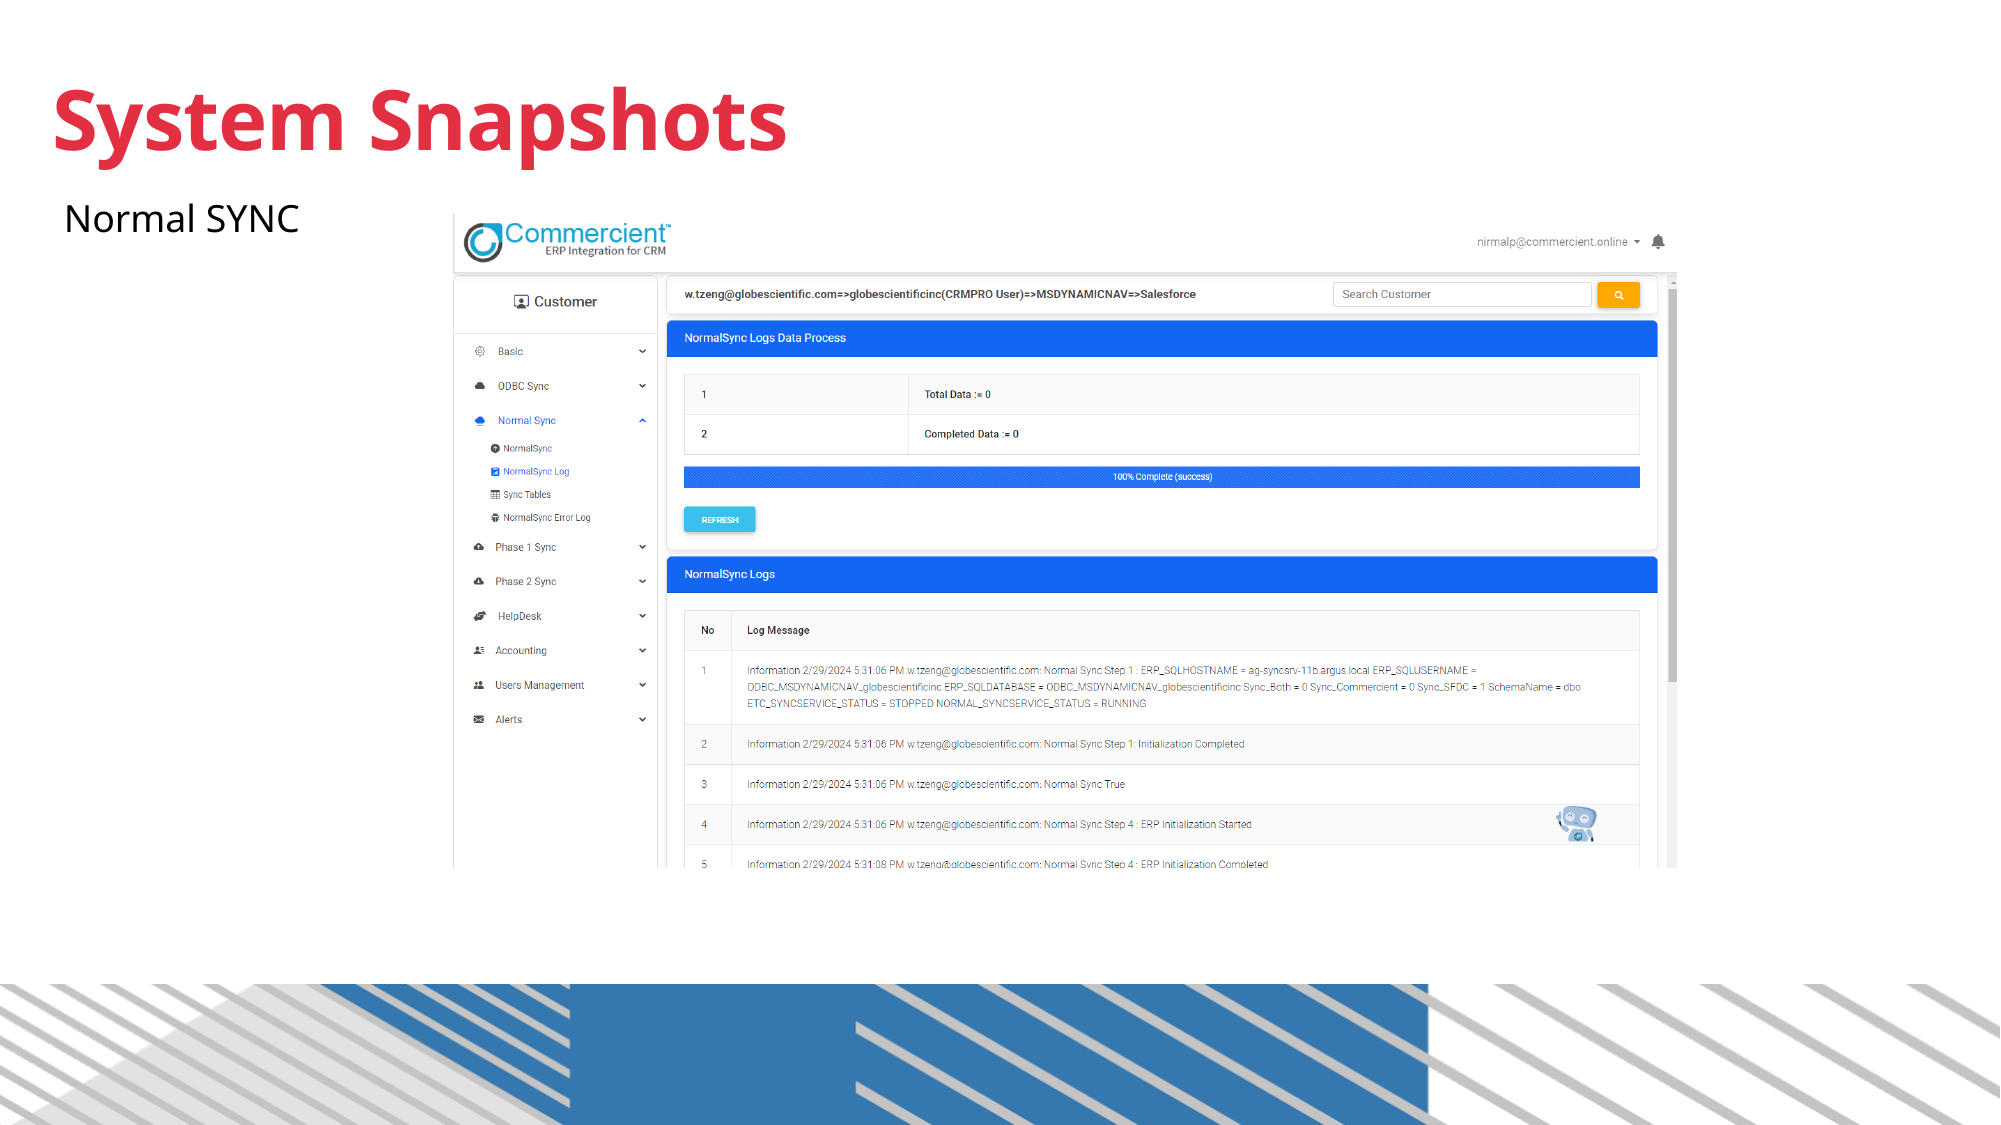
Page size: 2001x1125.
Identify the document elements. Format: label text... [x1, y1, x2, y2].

picture [452, 213, 1677, 869]
list Normal SYNC [0, 194, 822, 447]
title System Snapshots [0, 66, 1171, 168]
picture [0, 984, 2000, 1125]
